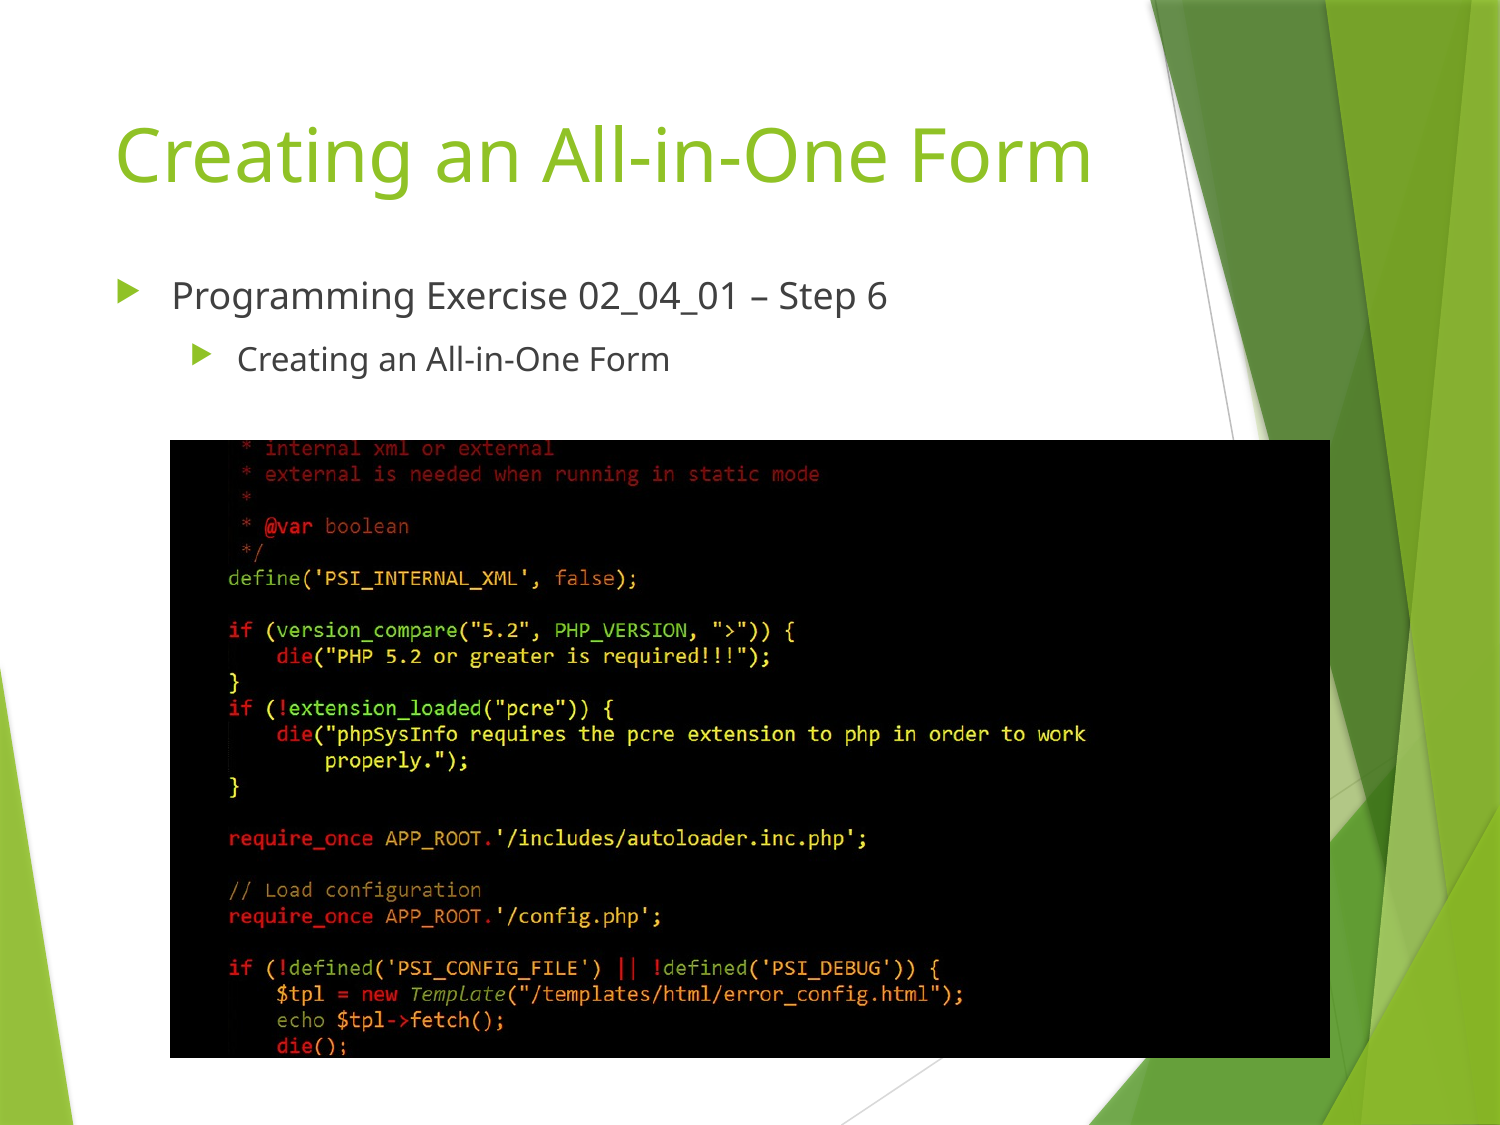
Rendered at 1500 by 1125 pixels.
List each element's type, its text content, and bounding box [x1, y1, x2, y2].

list Programming Exercise 02_04_01 – Step 6 Creating an All-in-One Form [99, 264, 1142, 991]
picture [169, 439, 1331, 1059]
title Creating an All-in-One Form [99, 99, 1142, 264]
